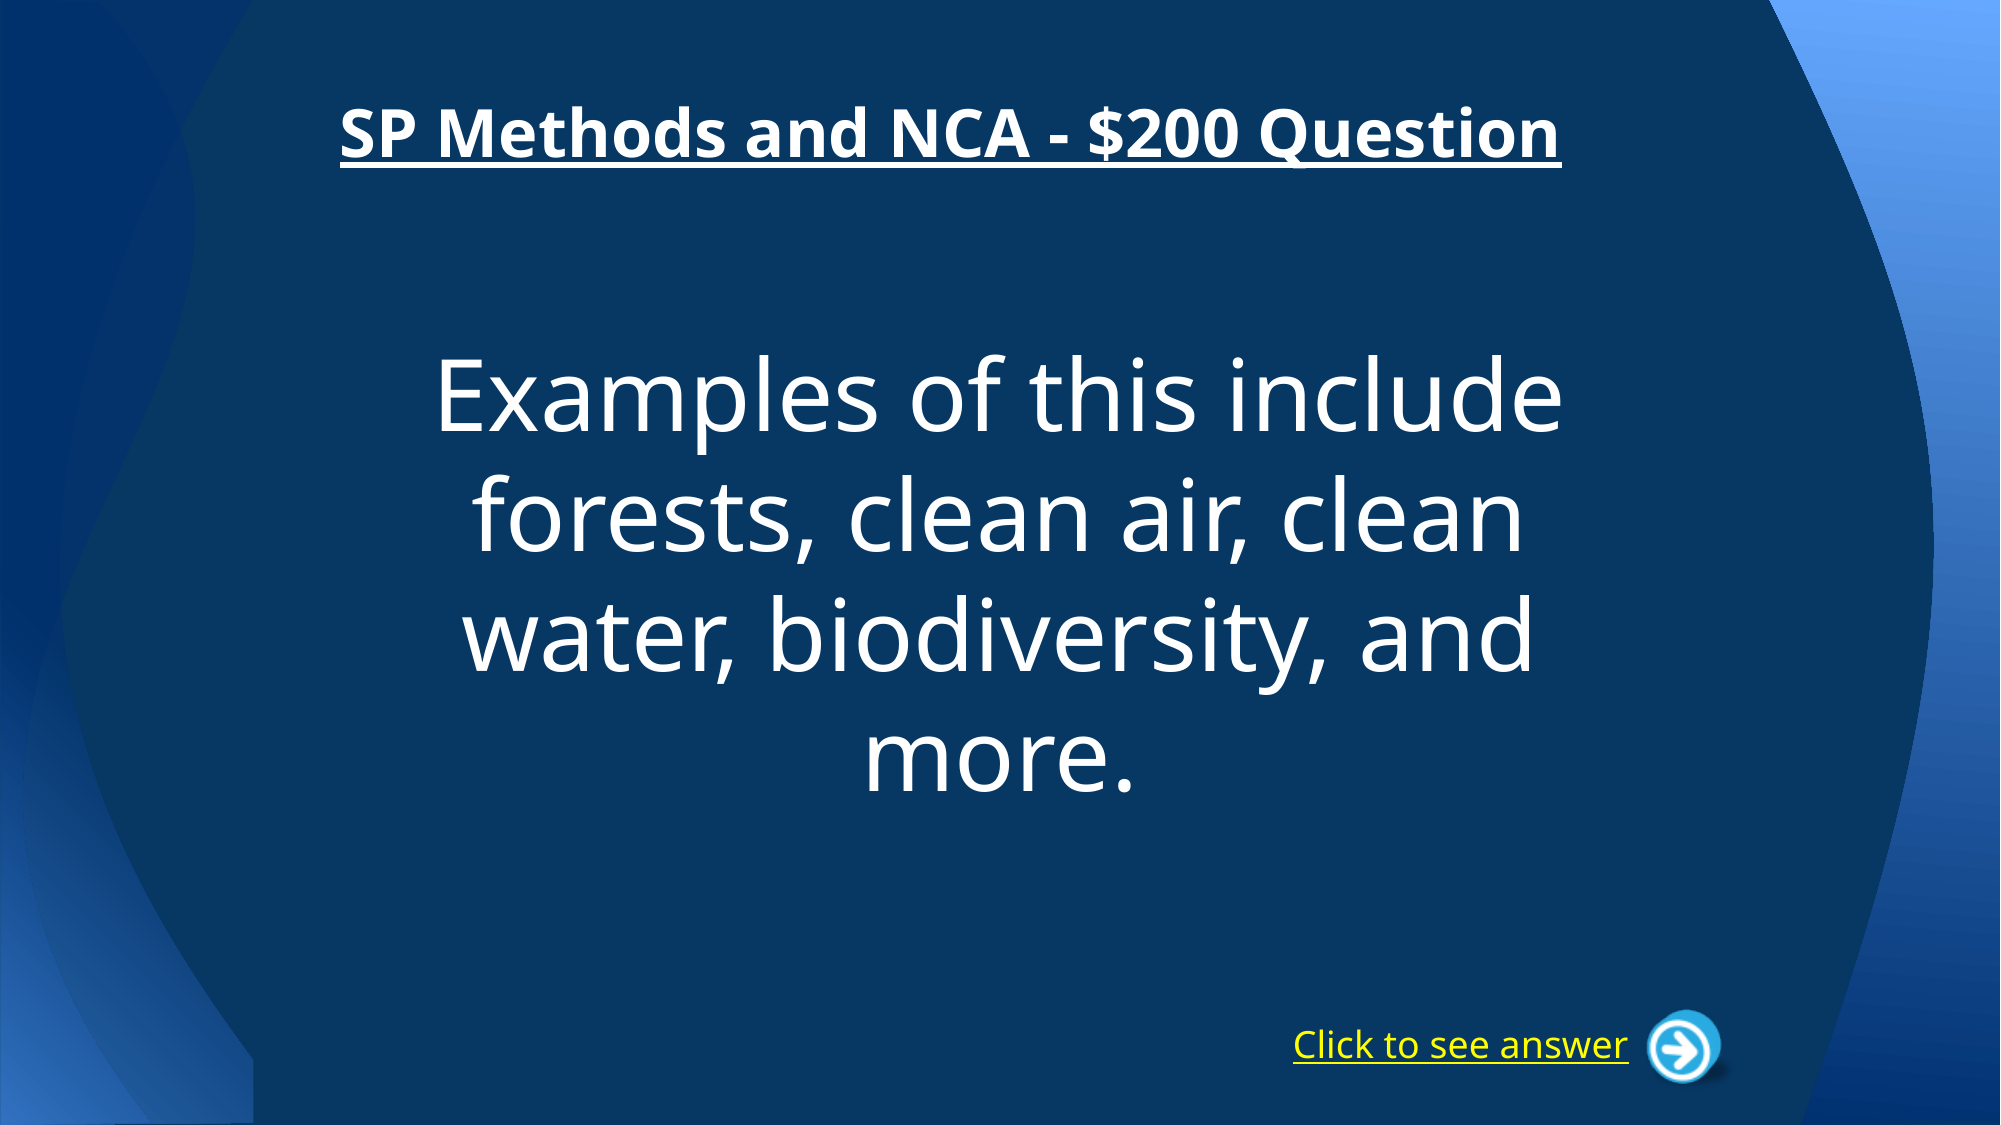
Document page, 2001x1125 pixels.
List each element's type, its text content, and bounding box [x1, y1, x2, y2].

picture [1634, 996, 1735, 1097]
text_box [253, 4, 1754, 1125]
text_box Click to see answer [1234, 985, 1688, 1109]
list Examples of this include forests, clean air, clean water, biodiversity, and more. [324, 197, 1675, 976]
title SP Methods and NCA - $200 Question [324, 73, 1675, 197]
